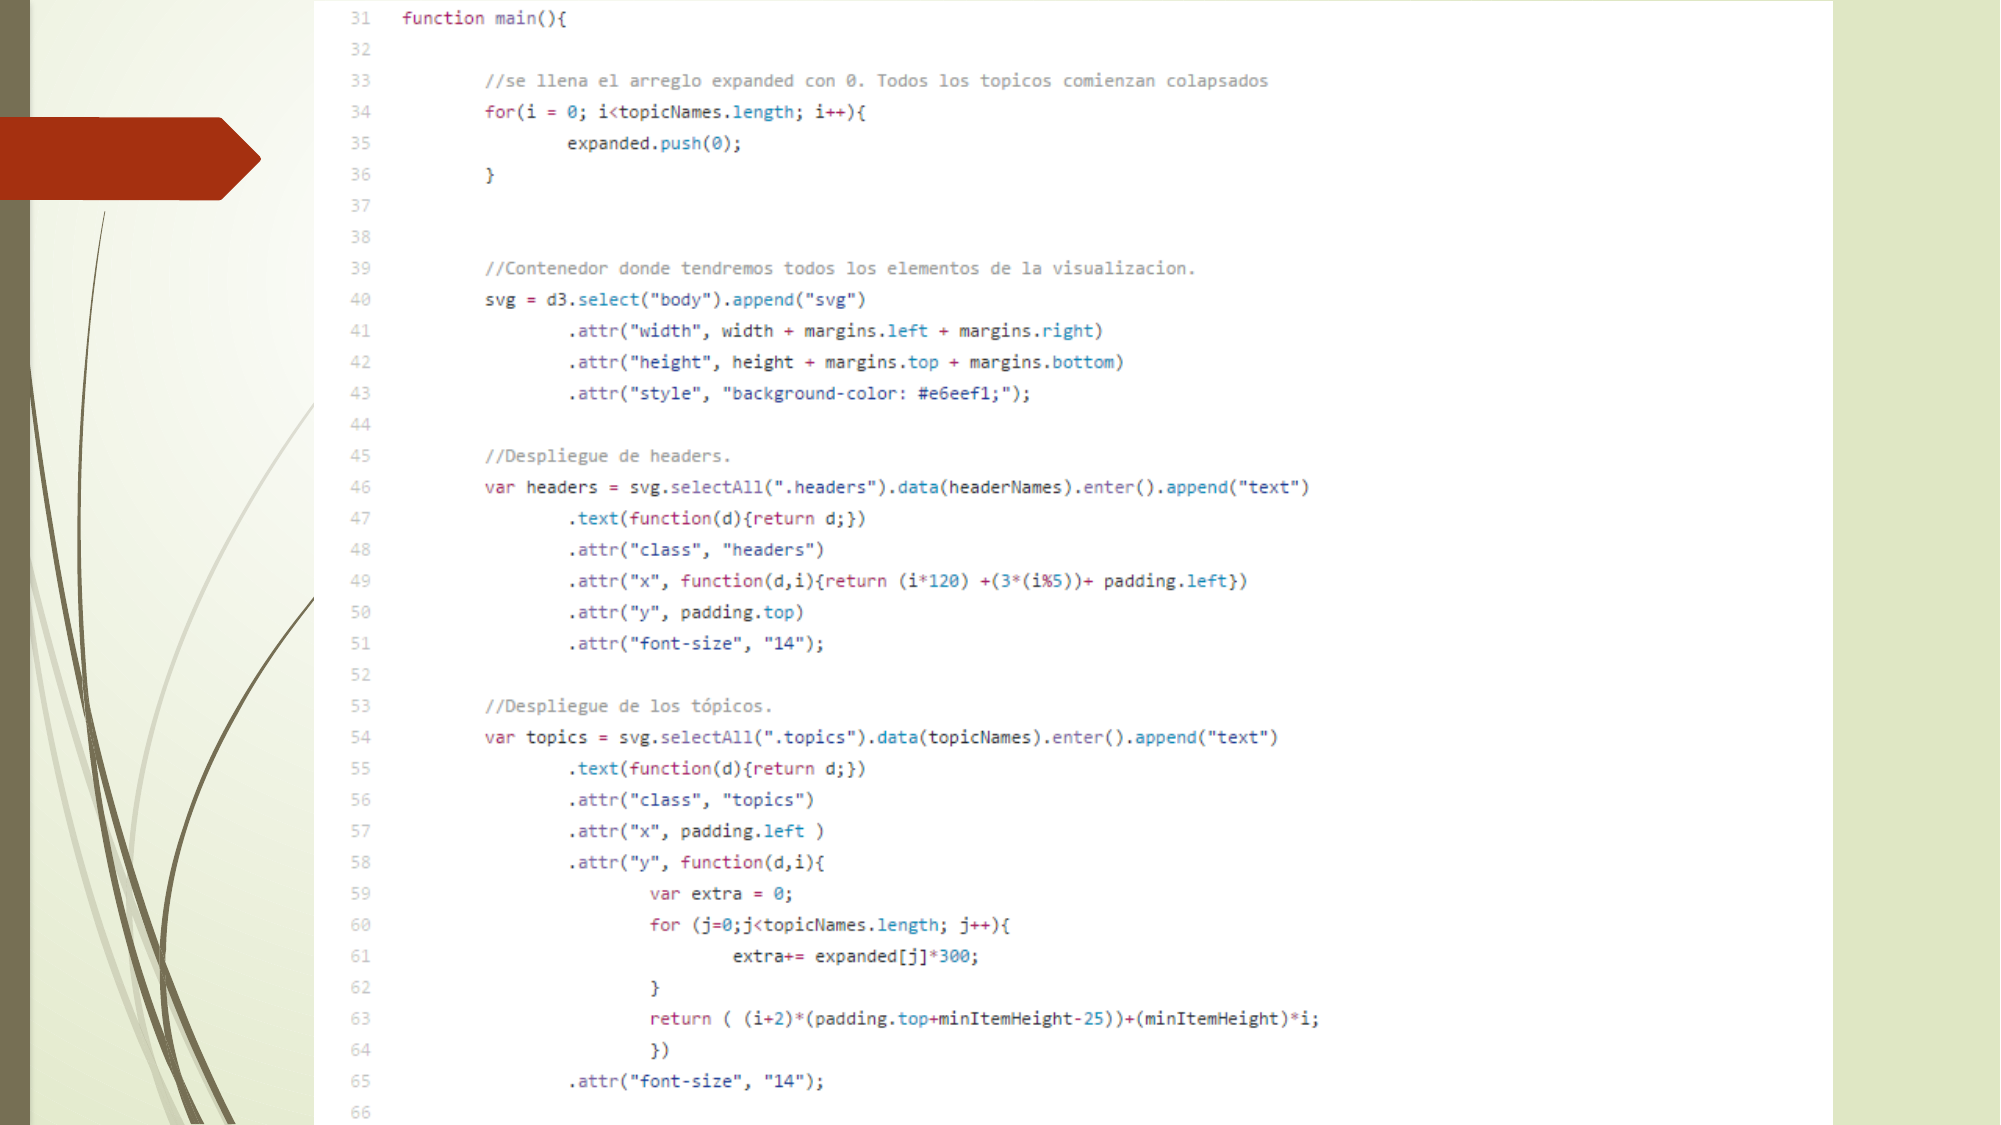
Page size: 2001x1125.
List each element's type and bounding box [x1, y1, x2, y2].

picture [314, 1, 1833, 1125]
